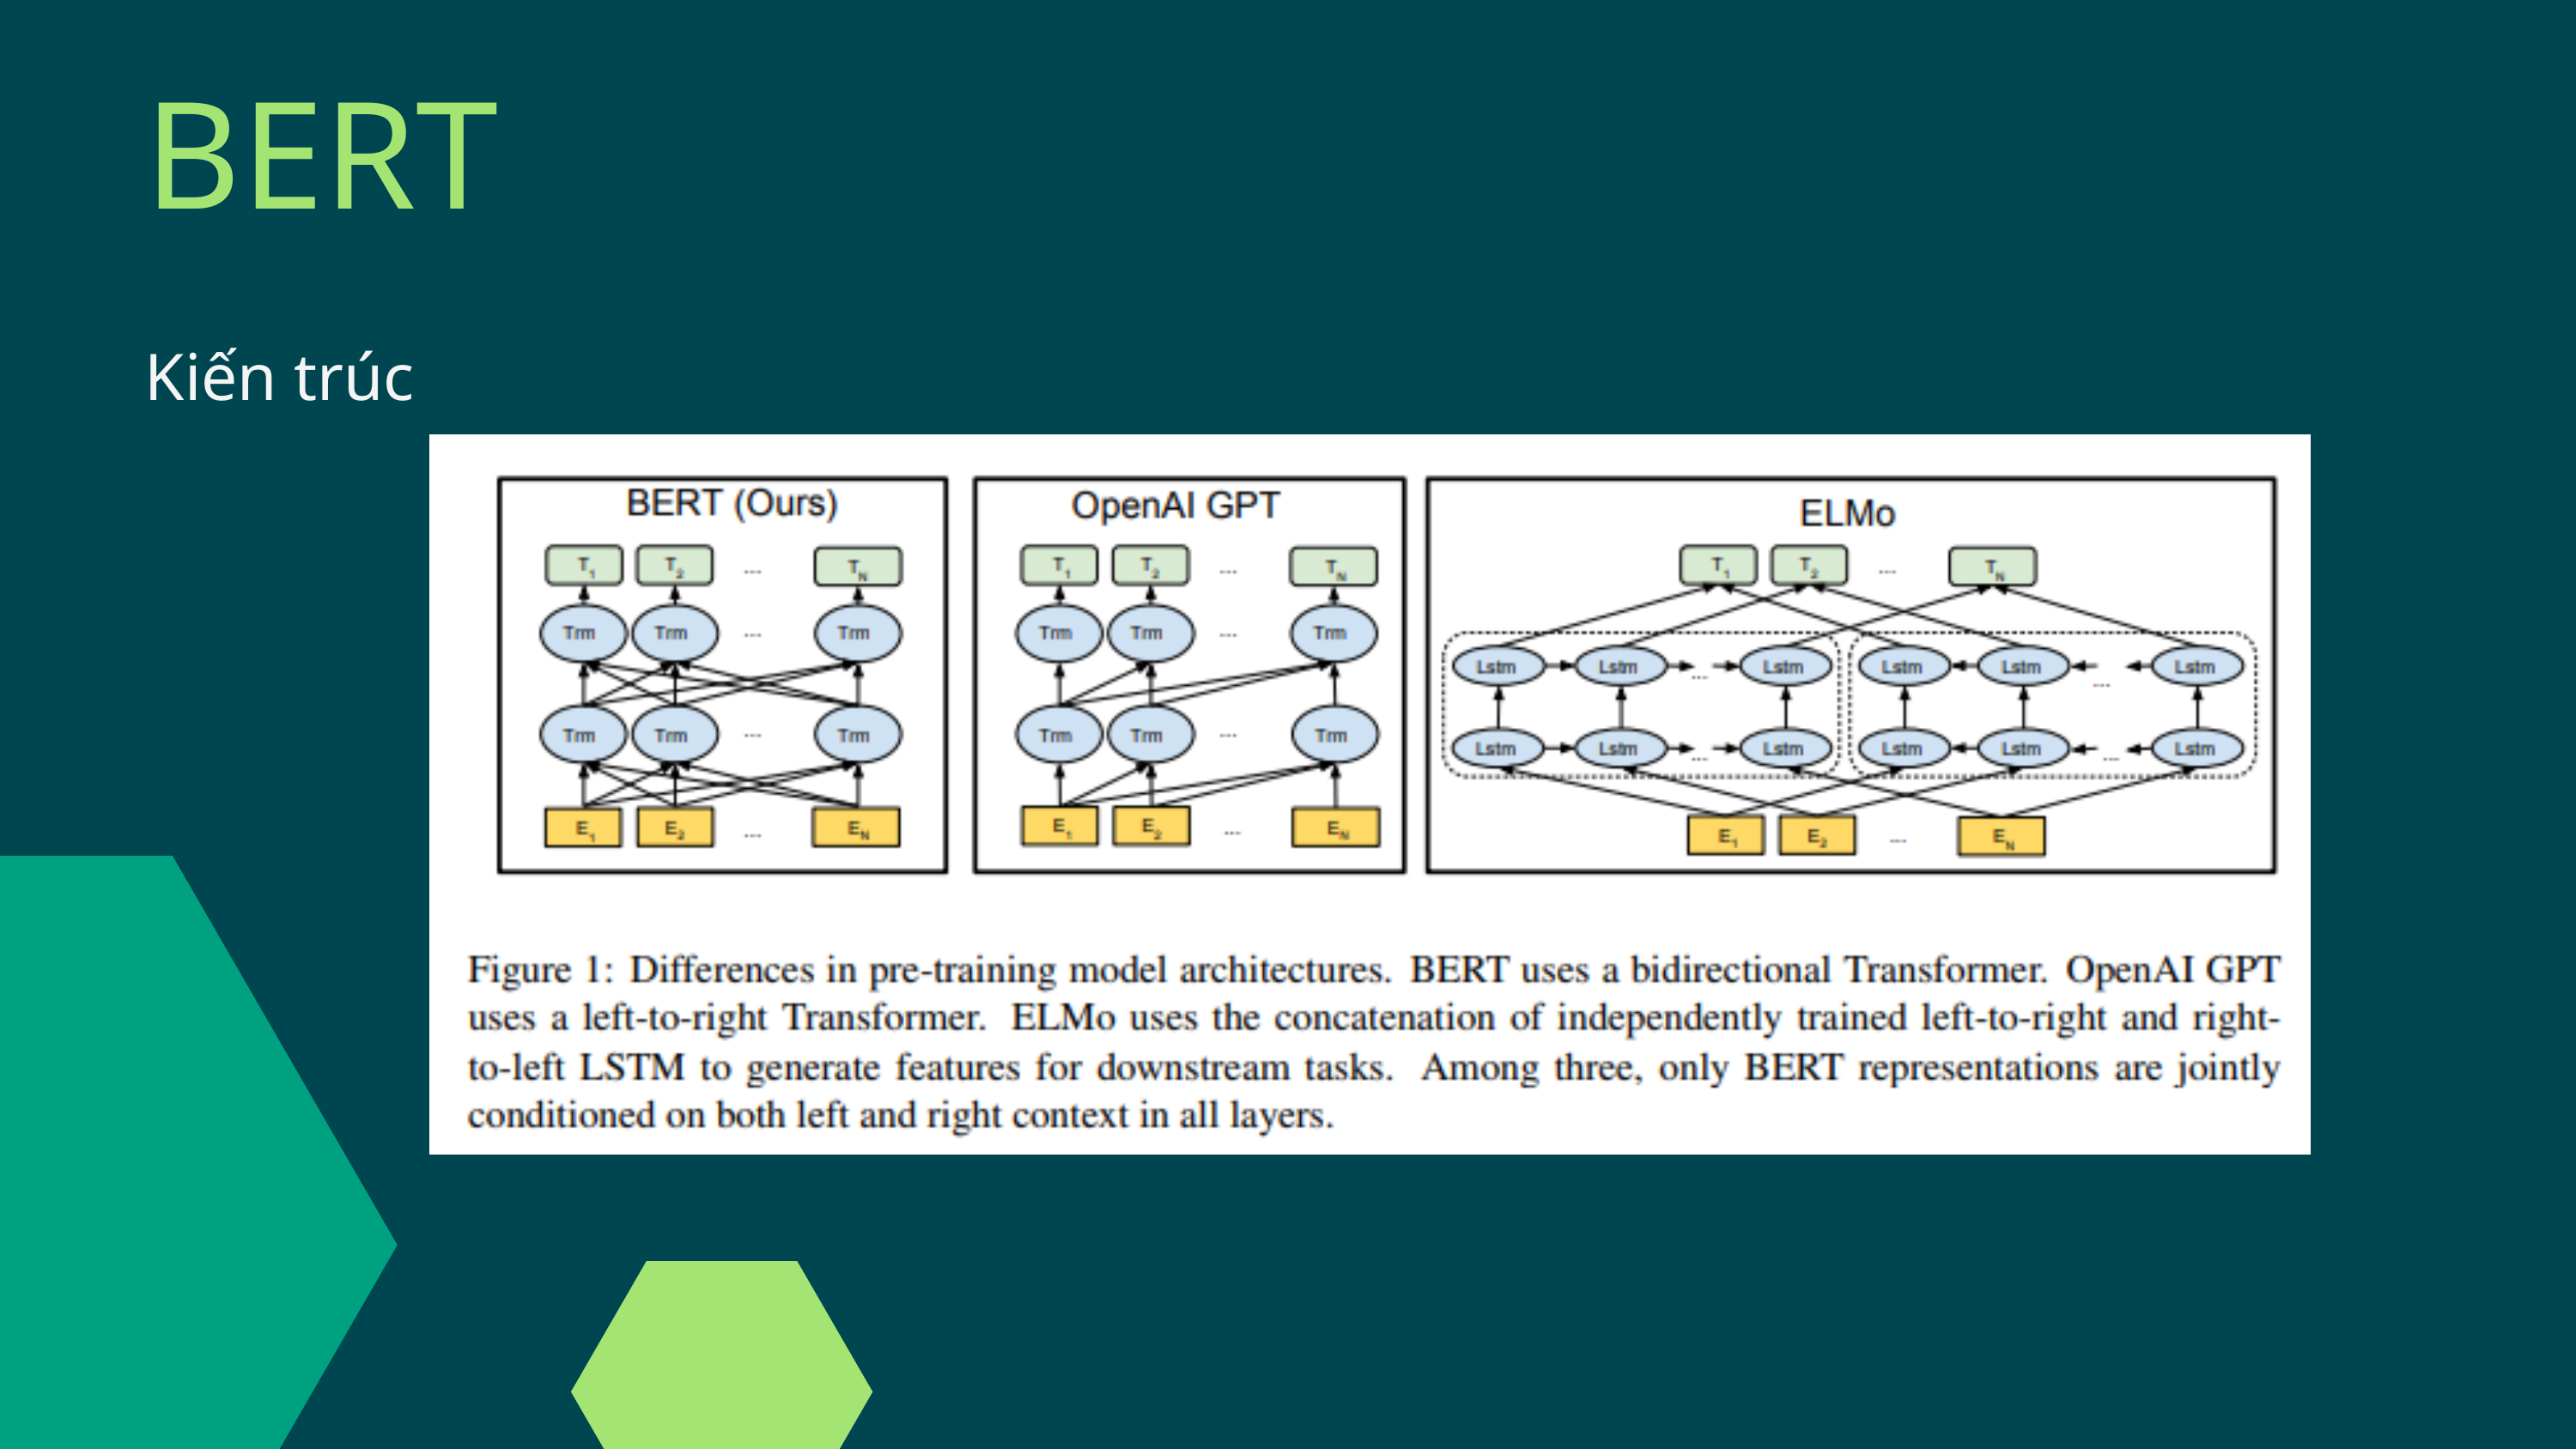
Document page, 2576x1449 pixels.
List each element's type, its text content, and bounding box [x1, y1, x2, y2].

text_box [570, 1260, 873, 1449]
picture [428, 433, 2311, 1155]
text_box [0, 855, 398, 1449]
text_box BERT [144, 45, 2225, 239]
text_box Kiến trúc [144, 336, 2362, 491]
